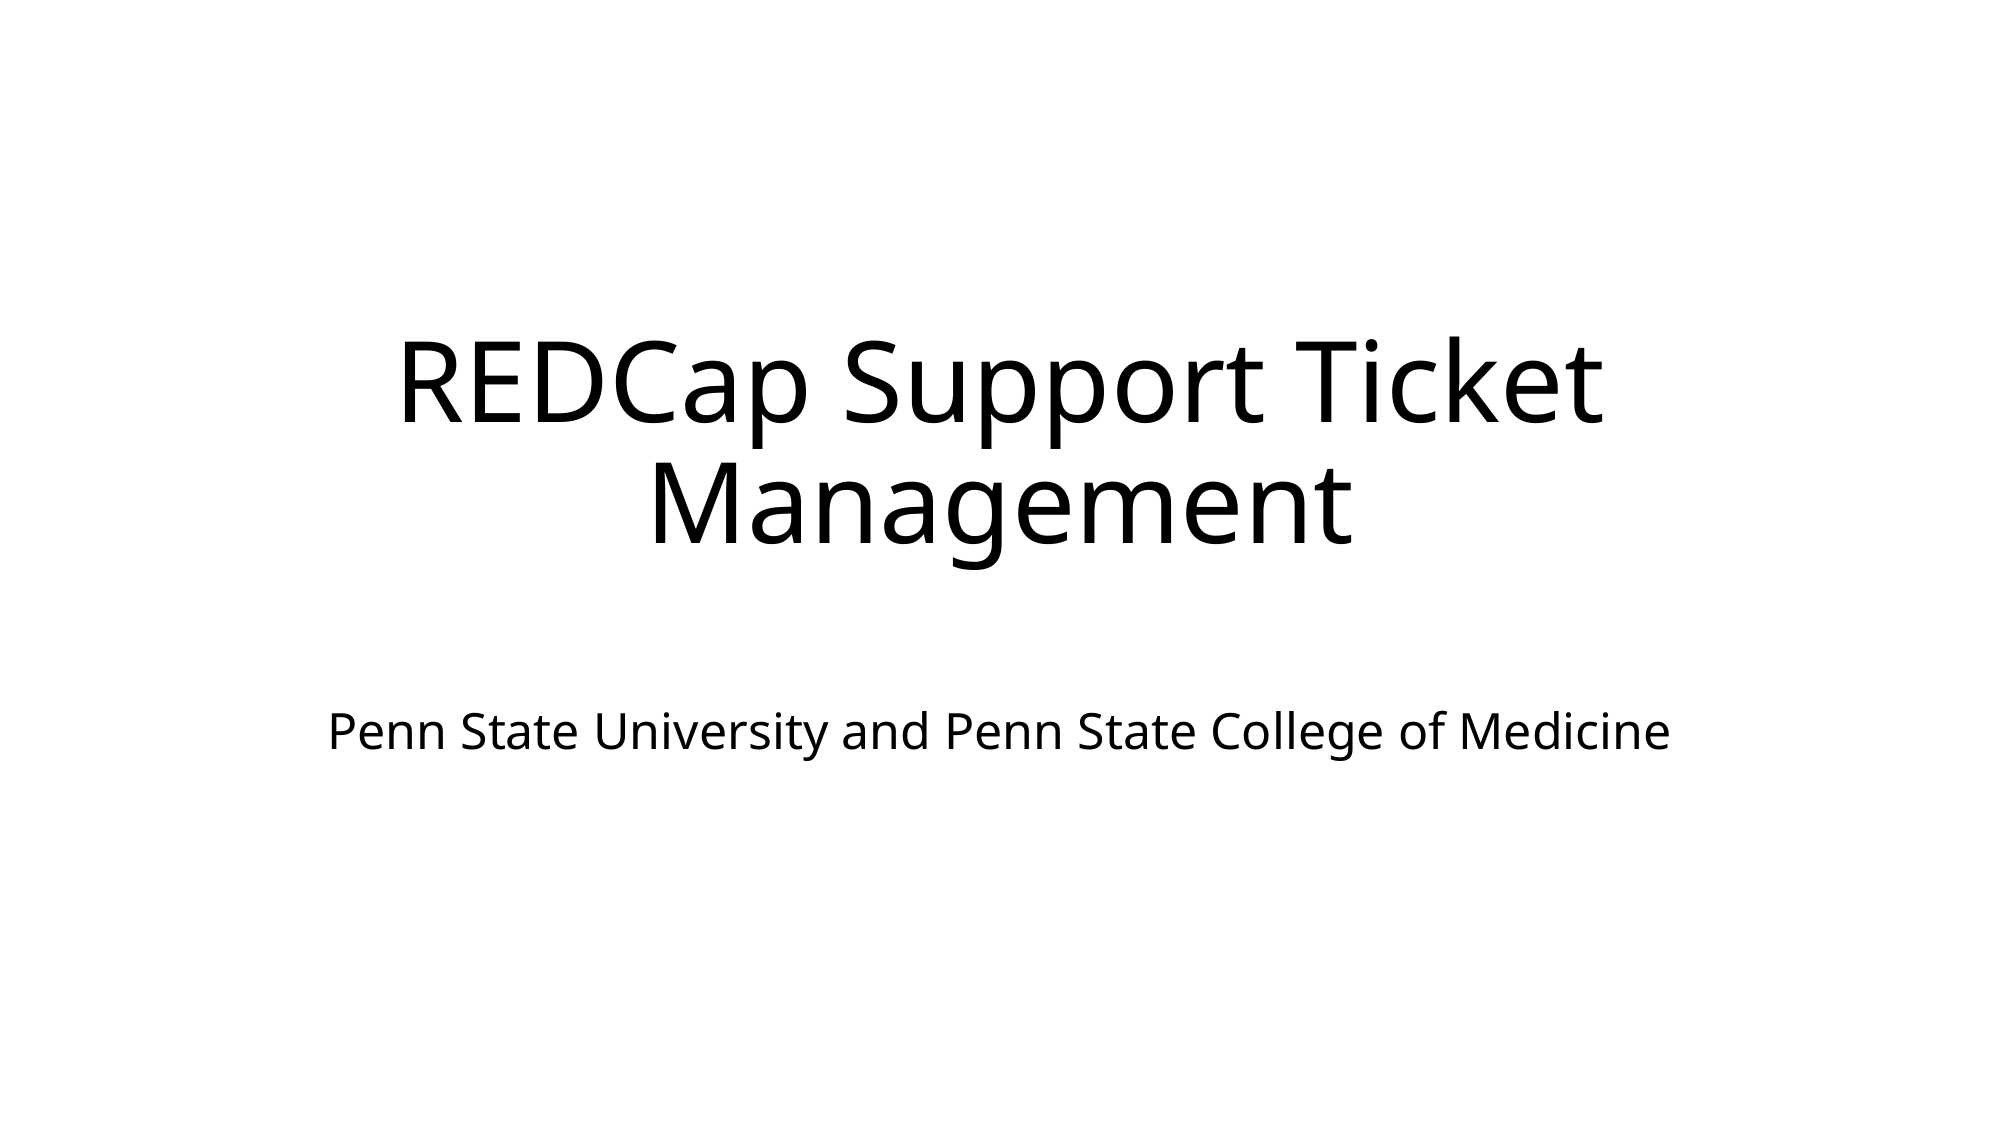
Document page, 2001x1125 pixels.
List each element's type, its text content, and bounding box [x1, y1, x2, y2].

title REDCap Support Ticket Management [249, 184, 1750, 576]
subtitle Penn State University and Penn State College of Medicine [249, 590, 1750, 863]
